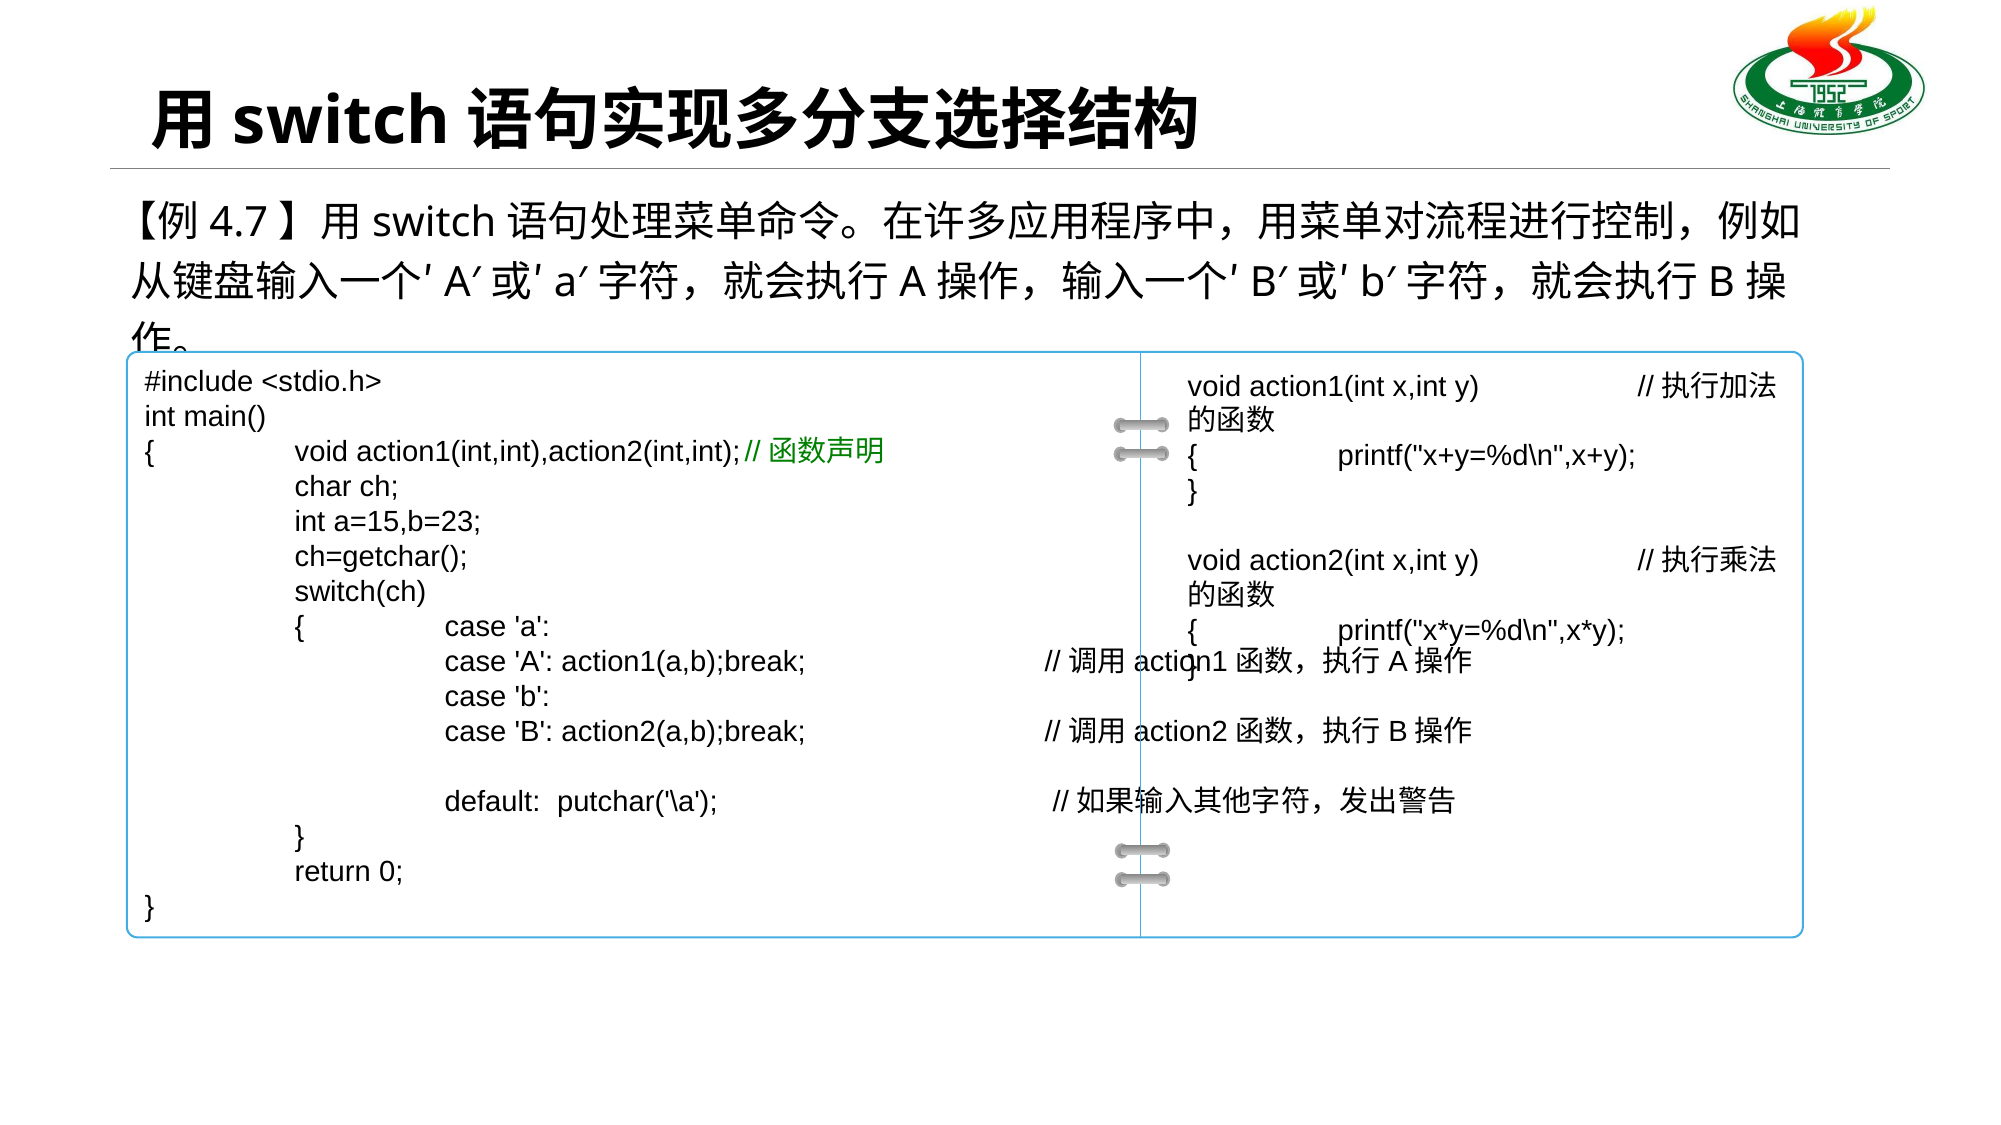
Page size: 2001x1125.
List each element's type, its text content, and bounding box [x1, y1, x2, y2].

picture [1730, 0, 1927, 135]
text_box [126, 351, 1803, 938]
list 【例4.7】用switch语句处理菜单命令。在许多应用程序中，用菜单对流程进行控制，例如从键盘输入一个′A′或′a′字符，就会执行A操作，输入一个′B′或′b′字符，就会执行B操作。 [100, 177, 1829, 341]
title 用switch语句实现多分支选择结构 [135, 64, 1901, 166]
